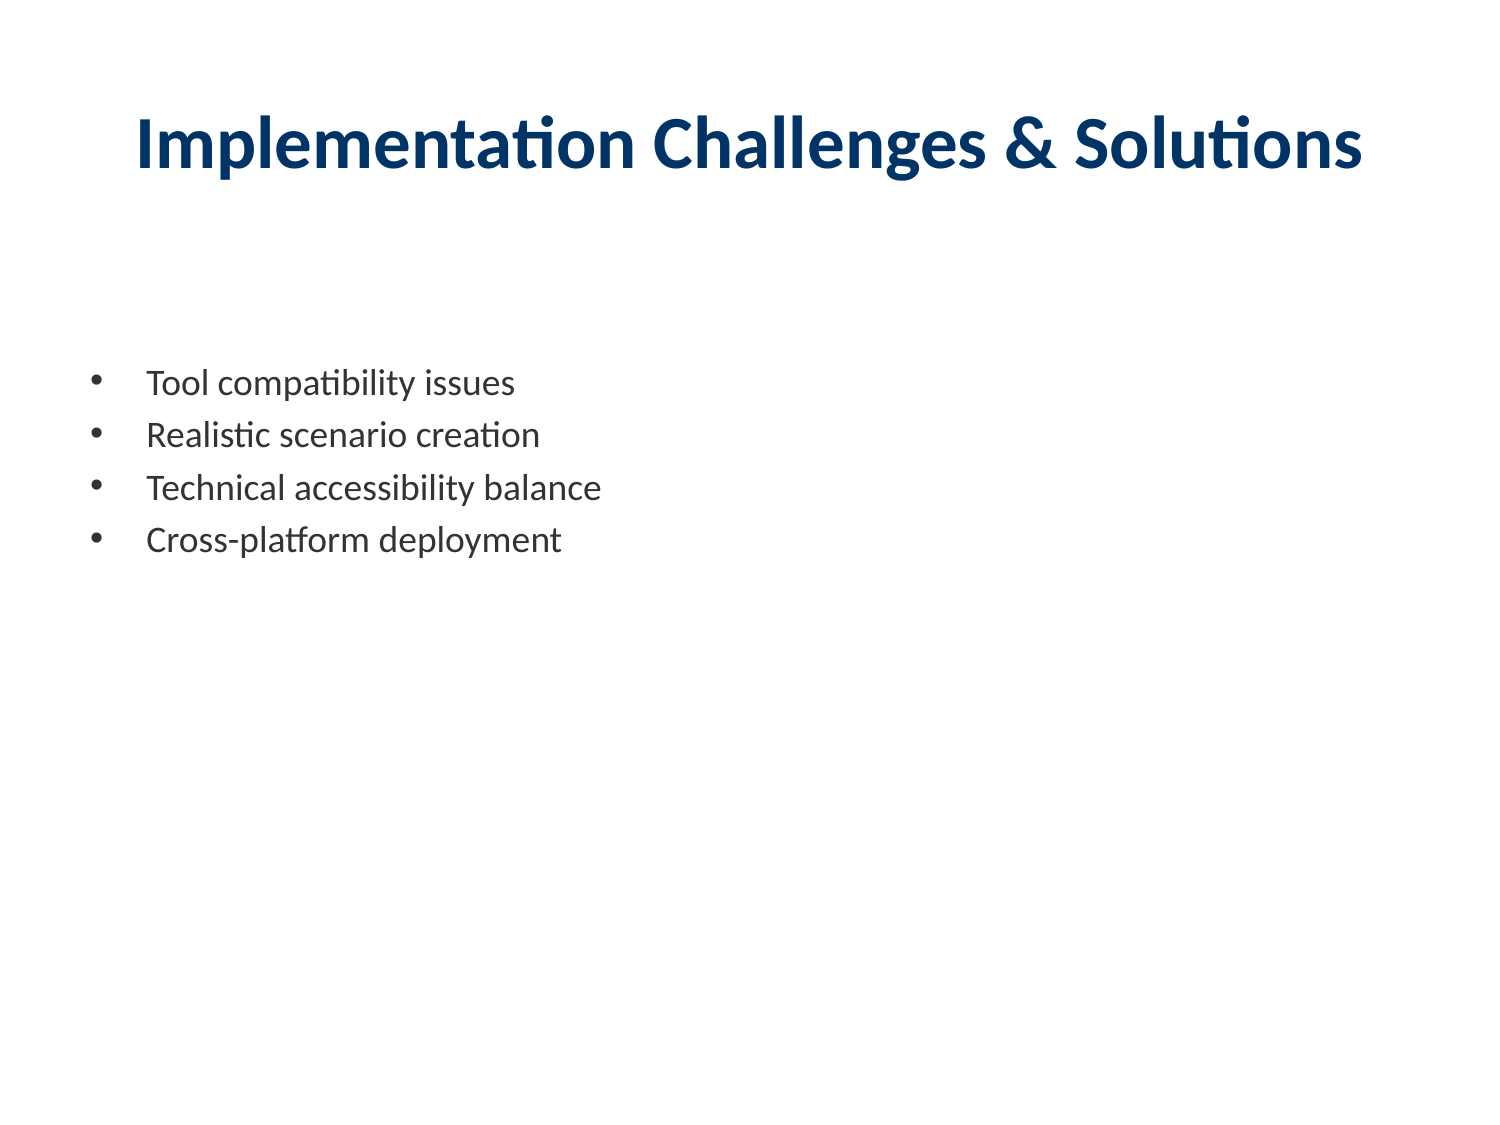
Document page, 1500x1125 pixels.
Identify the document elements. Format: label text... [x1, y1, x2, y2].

list Tool compatibility issues Realistic scenario creation Technical accessibility balance Cross-platform deployment [75, 262, 1425, 1005]
title Implementation Challenges & Solutions [75, 45, 1425, 233]
